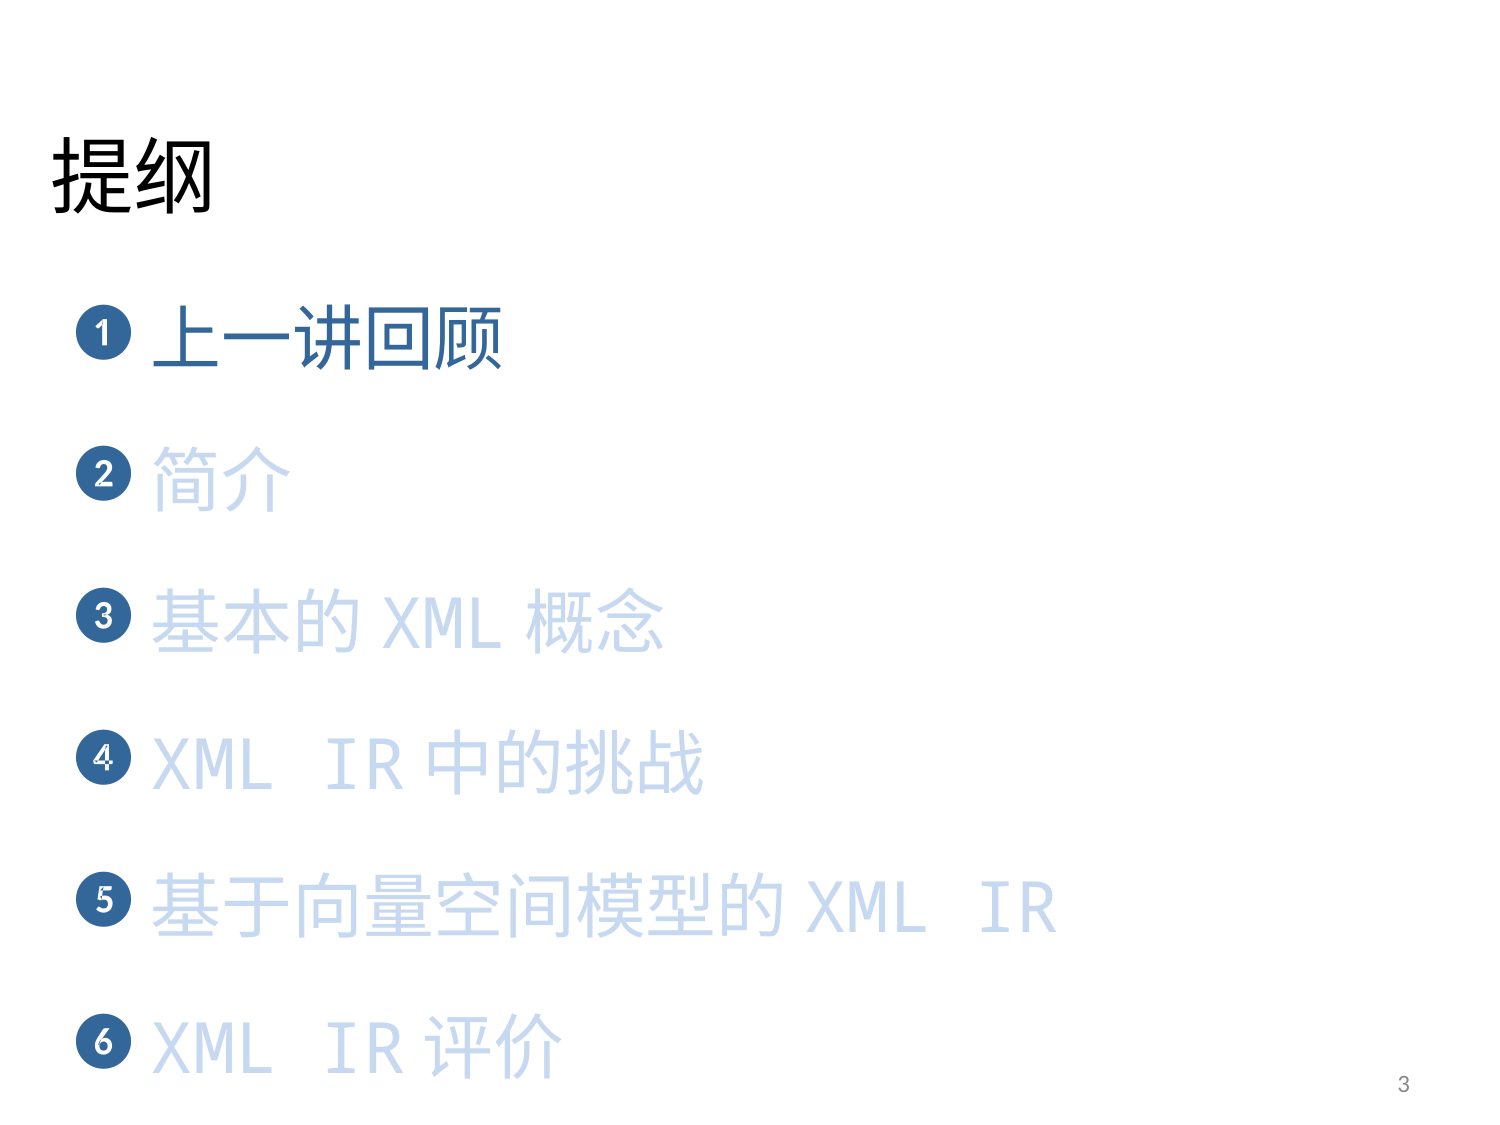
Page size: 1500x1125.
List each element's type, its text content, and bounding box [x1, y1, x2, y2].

slide_number 3 [1074, 1078, 1425, 1103]
title 提纲 [34, 16, 1385, 232]
text_box 上一讲回顾 简介 基本的XML概念 XML IR中的挑战 基于向量空间模型的XML IR XML IR评价 [51, 243, 1447, 1078]
